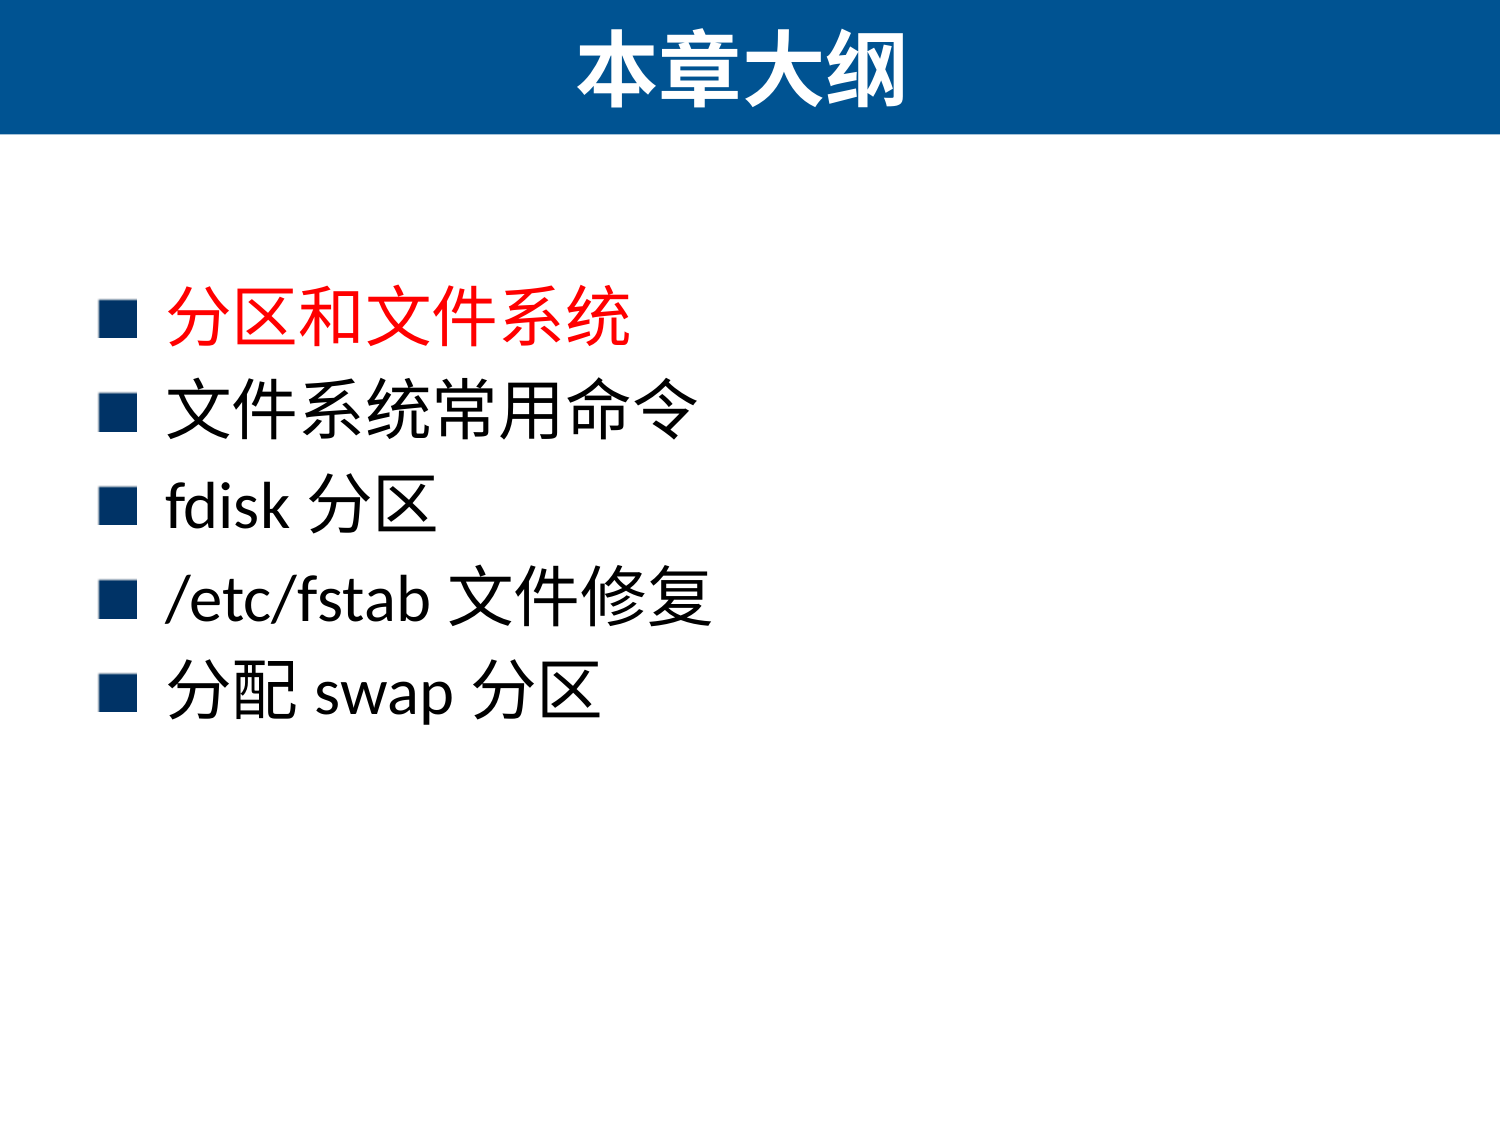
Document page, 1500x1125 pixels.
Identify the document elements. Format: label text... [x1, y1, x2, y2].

title 本章大纲 [2, 0, 1483, 135]
list 分区和文件系统 文件系统常用命令 fdisk分区 /etc/fstab文件修复 分配swap分区 [75, 267, 1093, 776]
picture [90, 571, 137, 619]
picture [90, 665, 137, 712]
picture [90, 384, 137, 432]
picture [90, 478, 137, 525]
picture [90, 291, 137, 338]
